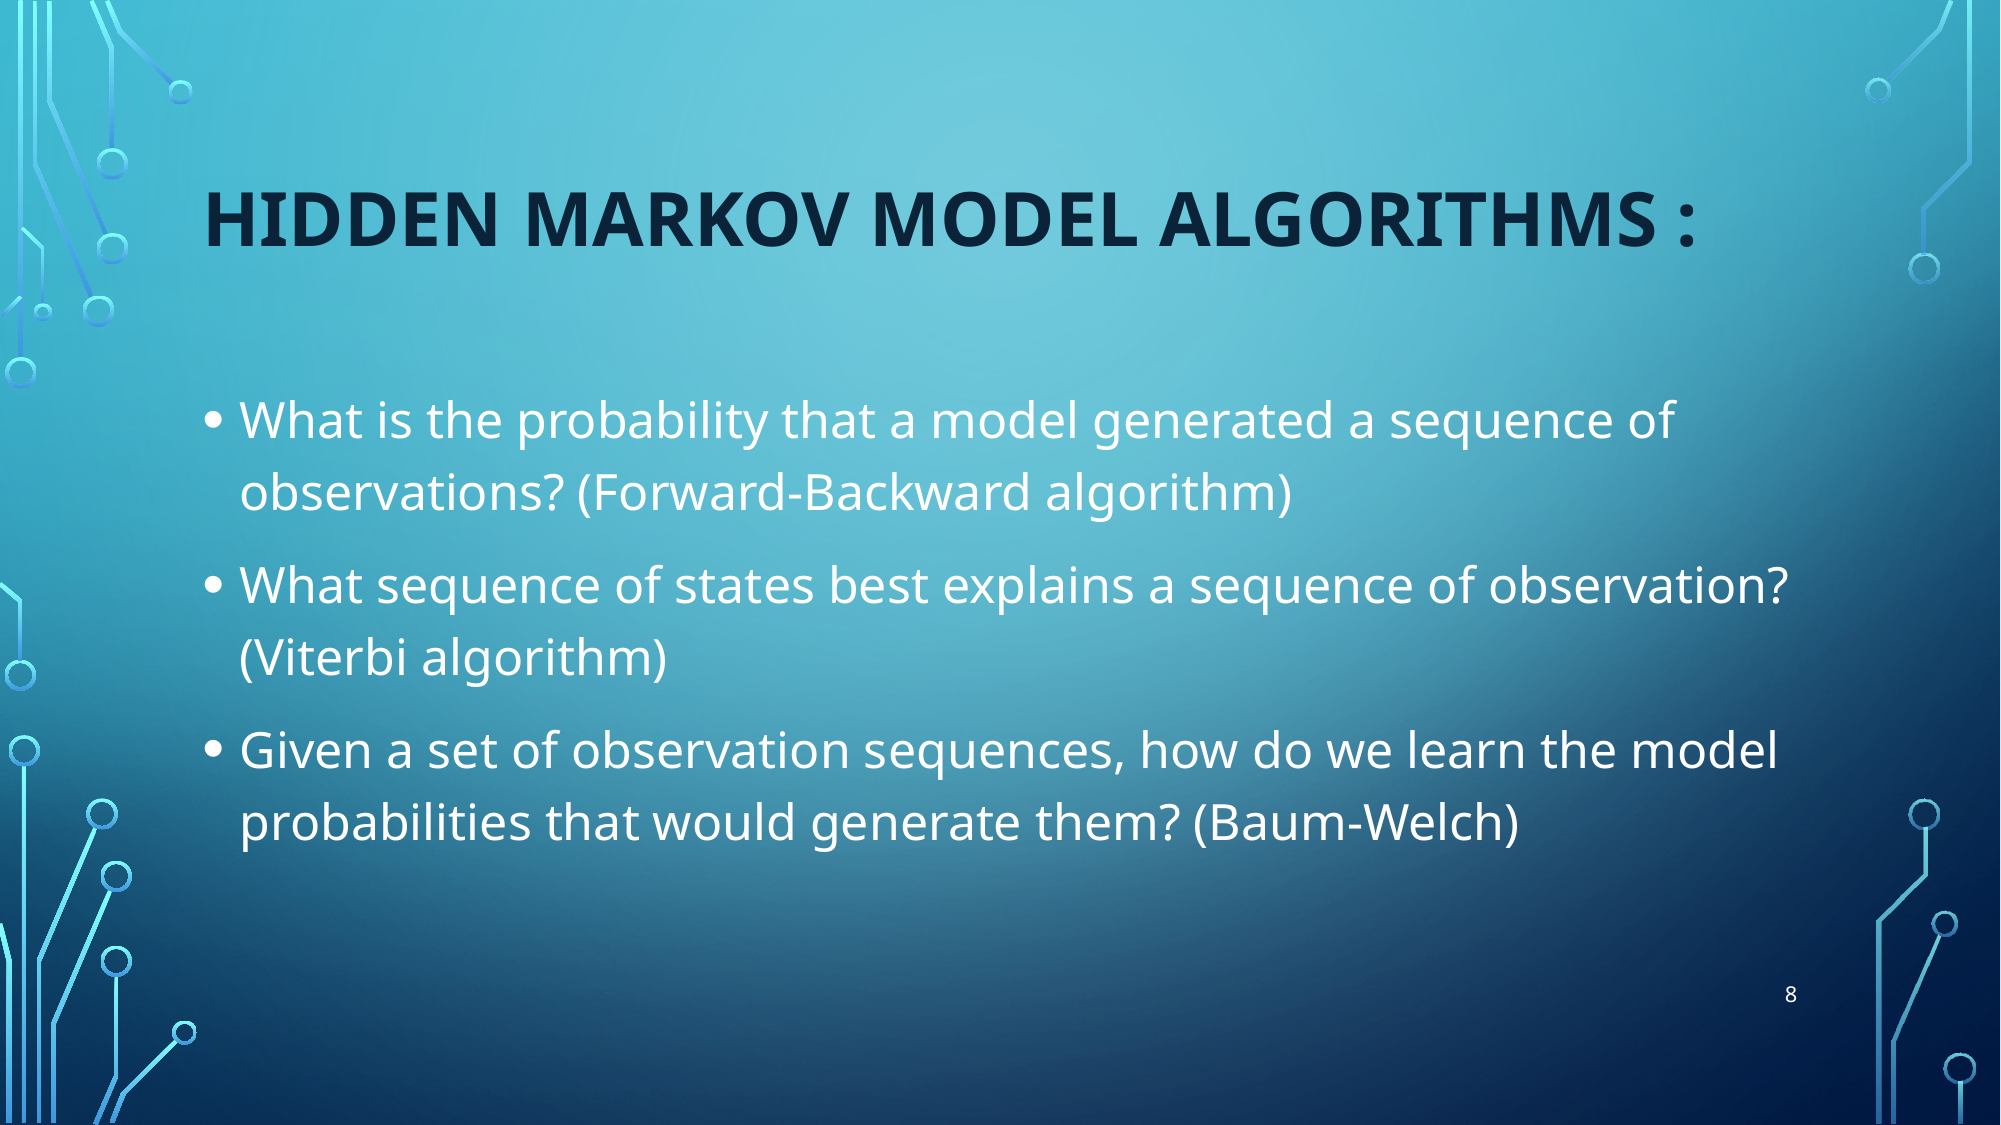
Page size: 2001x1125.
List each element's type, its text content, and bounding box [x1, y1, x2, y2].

title Hidden markov Model Algorithms : [187, 101, 1813, 344]
list What is the probability that a model generated a sequence of observations? (Forward-Backward algorithm) What sequence of states best explains a sequence of observation? (Viterbi algorithm) Given a set of observation sequences, how do we learn the model probabilities that would generate them? (Baum-Welch) [187, 369, 1813, 950]
slide_number 8 [1685, 965, 1813, 1025]
